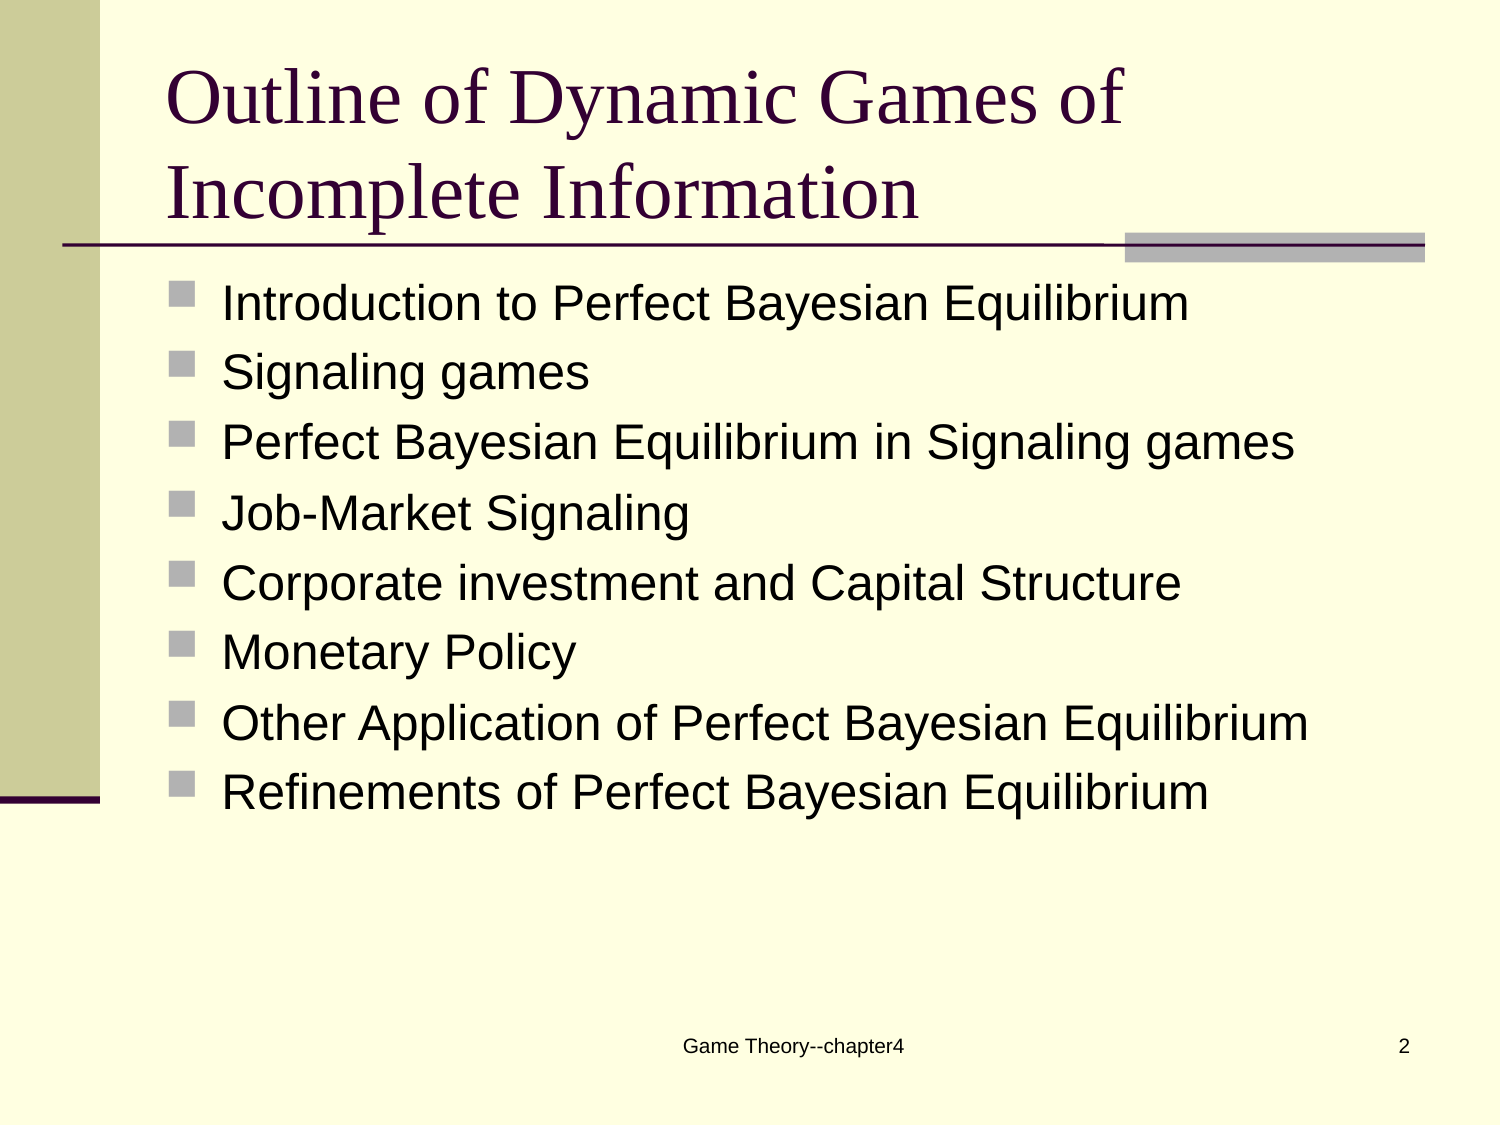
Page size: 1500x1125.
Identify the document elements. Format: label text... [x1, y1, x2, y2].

list Introduction to Perfect Bayesian Equilibrium Signaling games Perfect Bayesian Equilibrium in Signaling games Job-Market Signaling Corporate investment and Capital Structure Monetary Policy Other Application of Perfect Bayesian Equilibrium Refinements of Perfect Bayesian Equilibrium [149, 262, 1426, 1006]
slide_number 2 [1112, 1024, 1426, 1101]
footer Game Theory--chapter4 [549, 1024, 1038, 1101]
title Outline of Dynamic Games of Incomplete Information [149, 45, 1426, 234]
